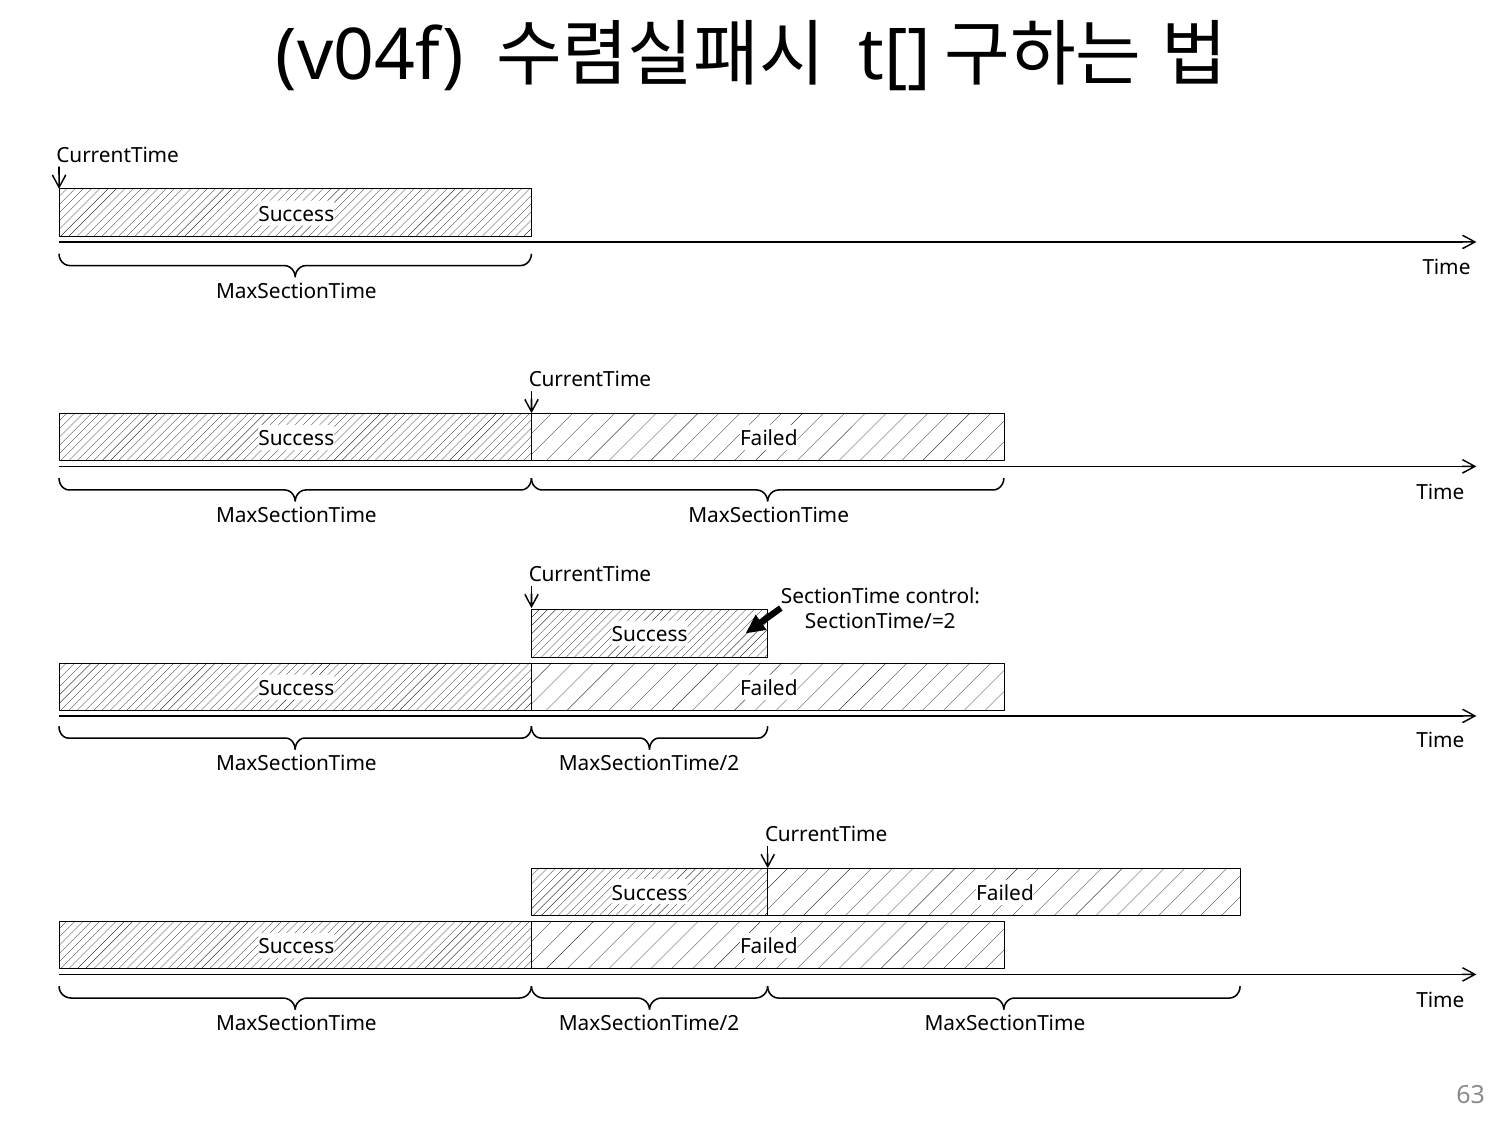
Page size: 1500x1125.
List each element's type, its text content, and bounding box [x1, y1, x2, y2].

slide_number 63 [1423, 1065, 1500, 1125]
title (v04f) 수렴실패시 t[]구하는 법 [76, 0, 1427, 102]
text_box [58, 560, 1477, 776]
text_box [58, 141, 1477, 303]
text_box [58, 820, 1477, 1036]
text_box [58, 365, 1477, 528]
